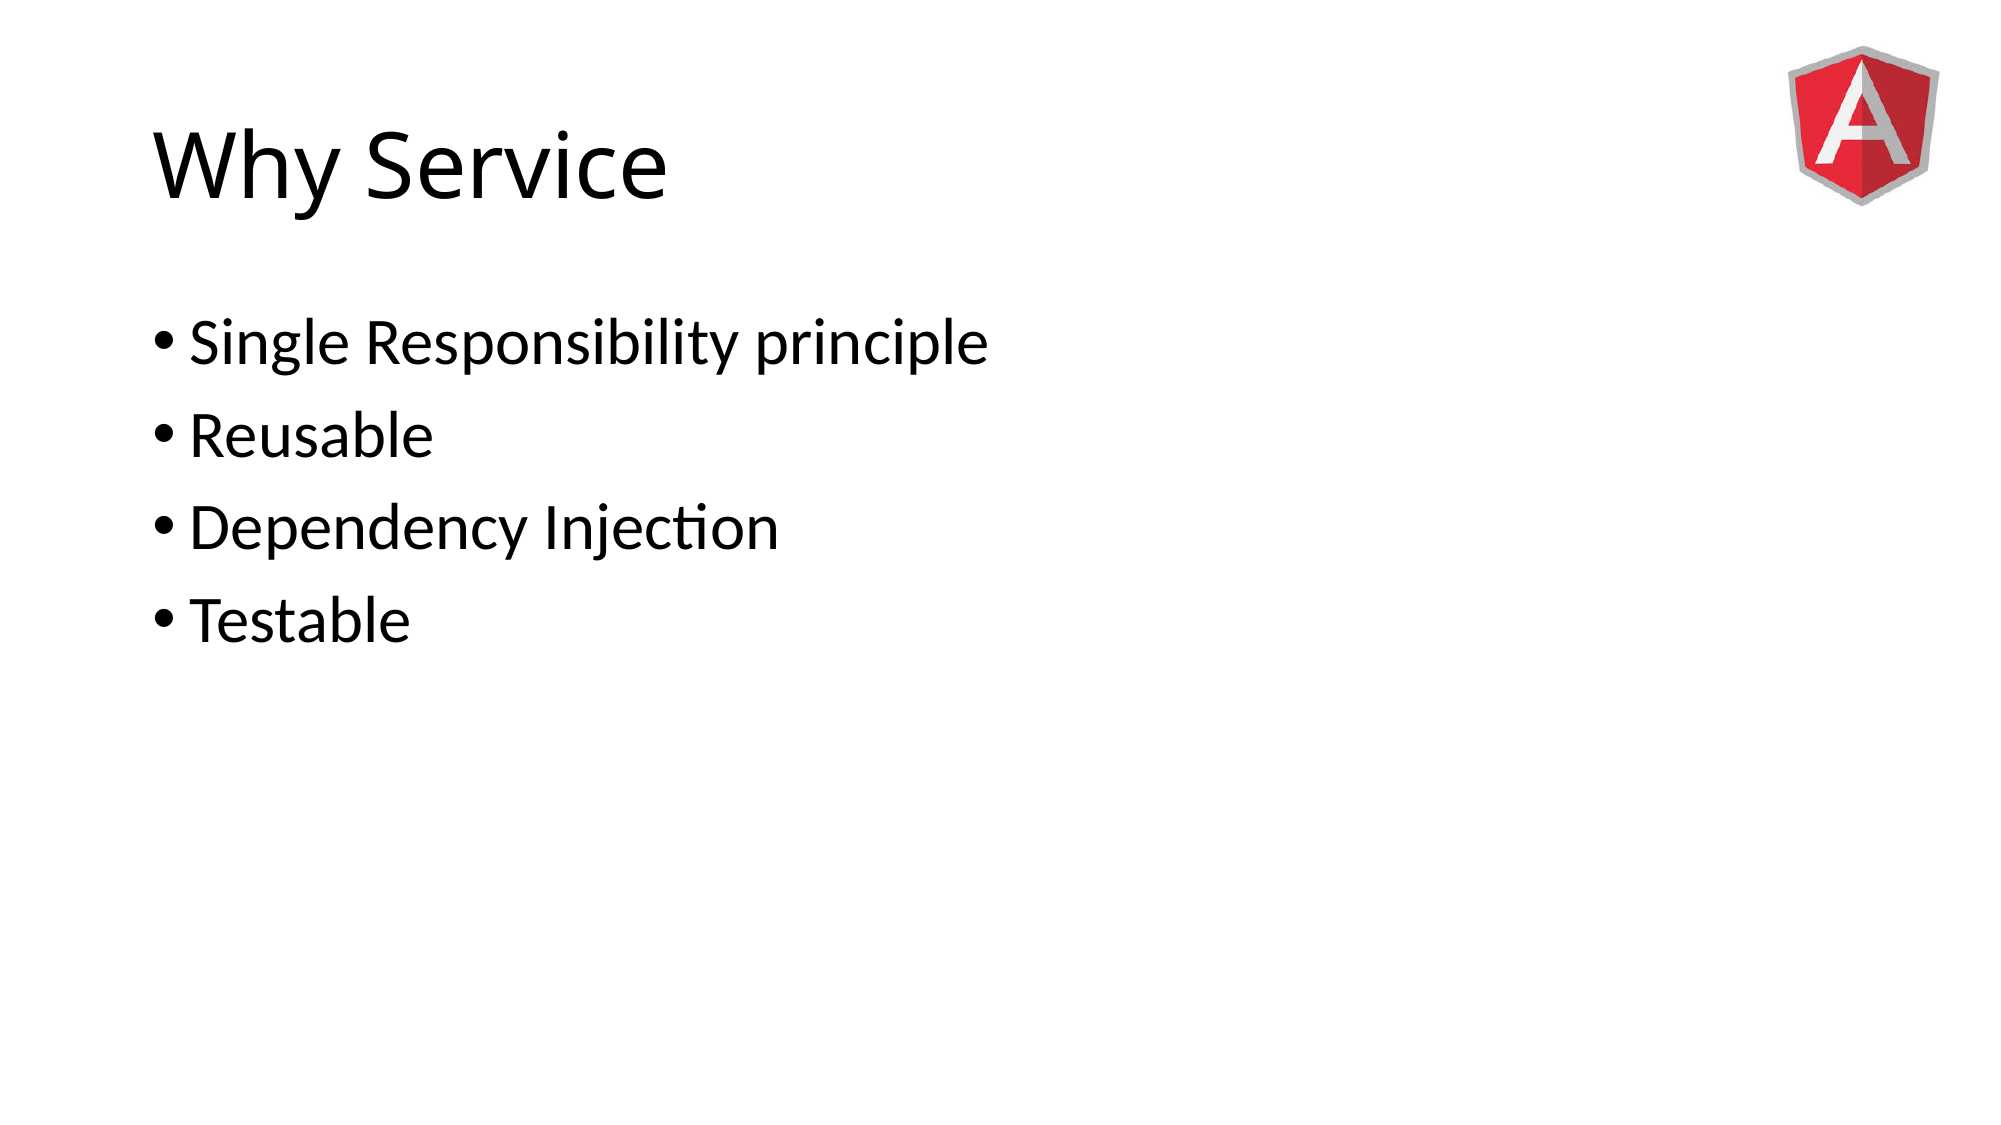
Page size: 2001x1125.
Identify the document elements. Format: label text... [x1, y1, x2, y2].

title Why Service [137, 59, 1863, 278]
picture [1767, 30, 1958, 221]
list Single Responsibility principle Reusable Dependency Injection Testable [137, 299, 1863, 1014]
